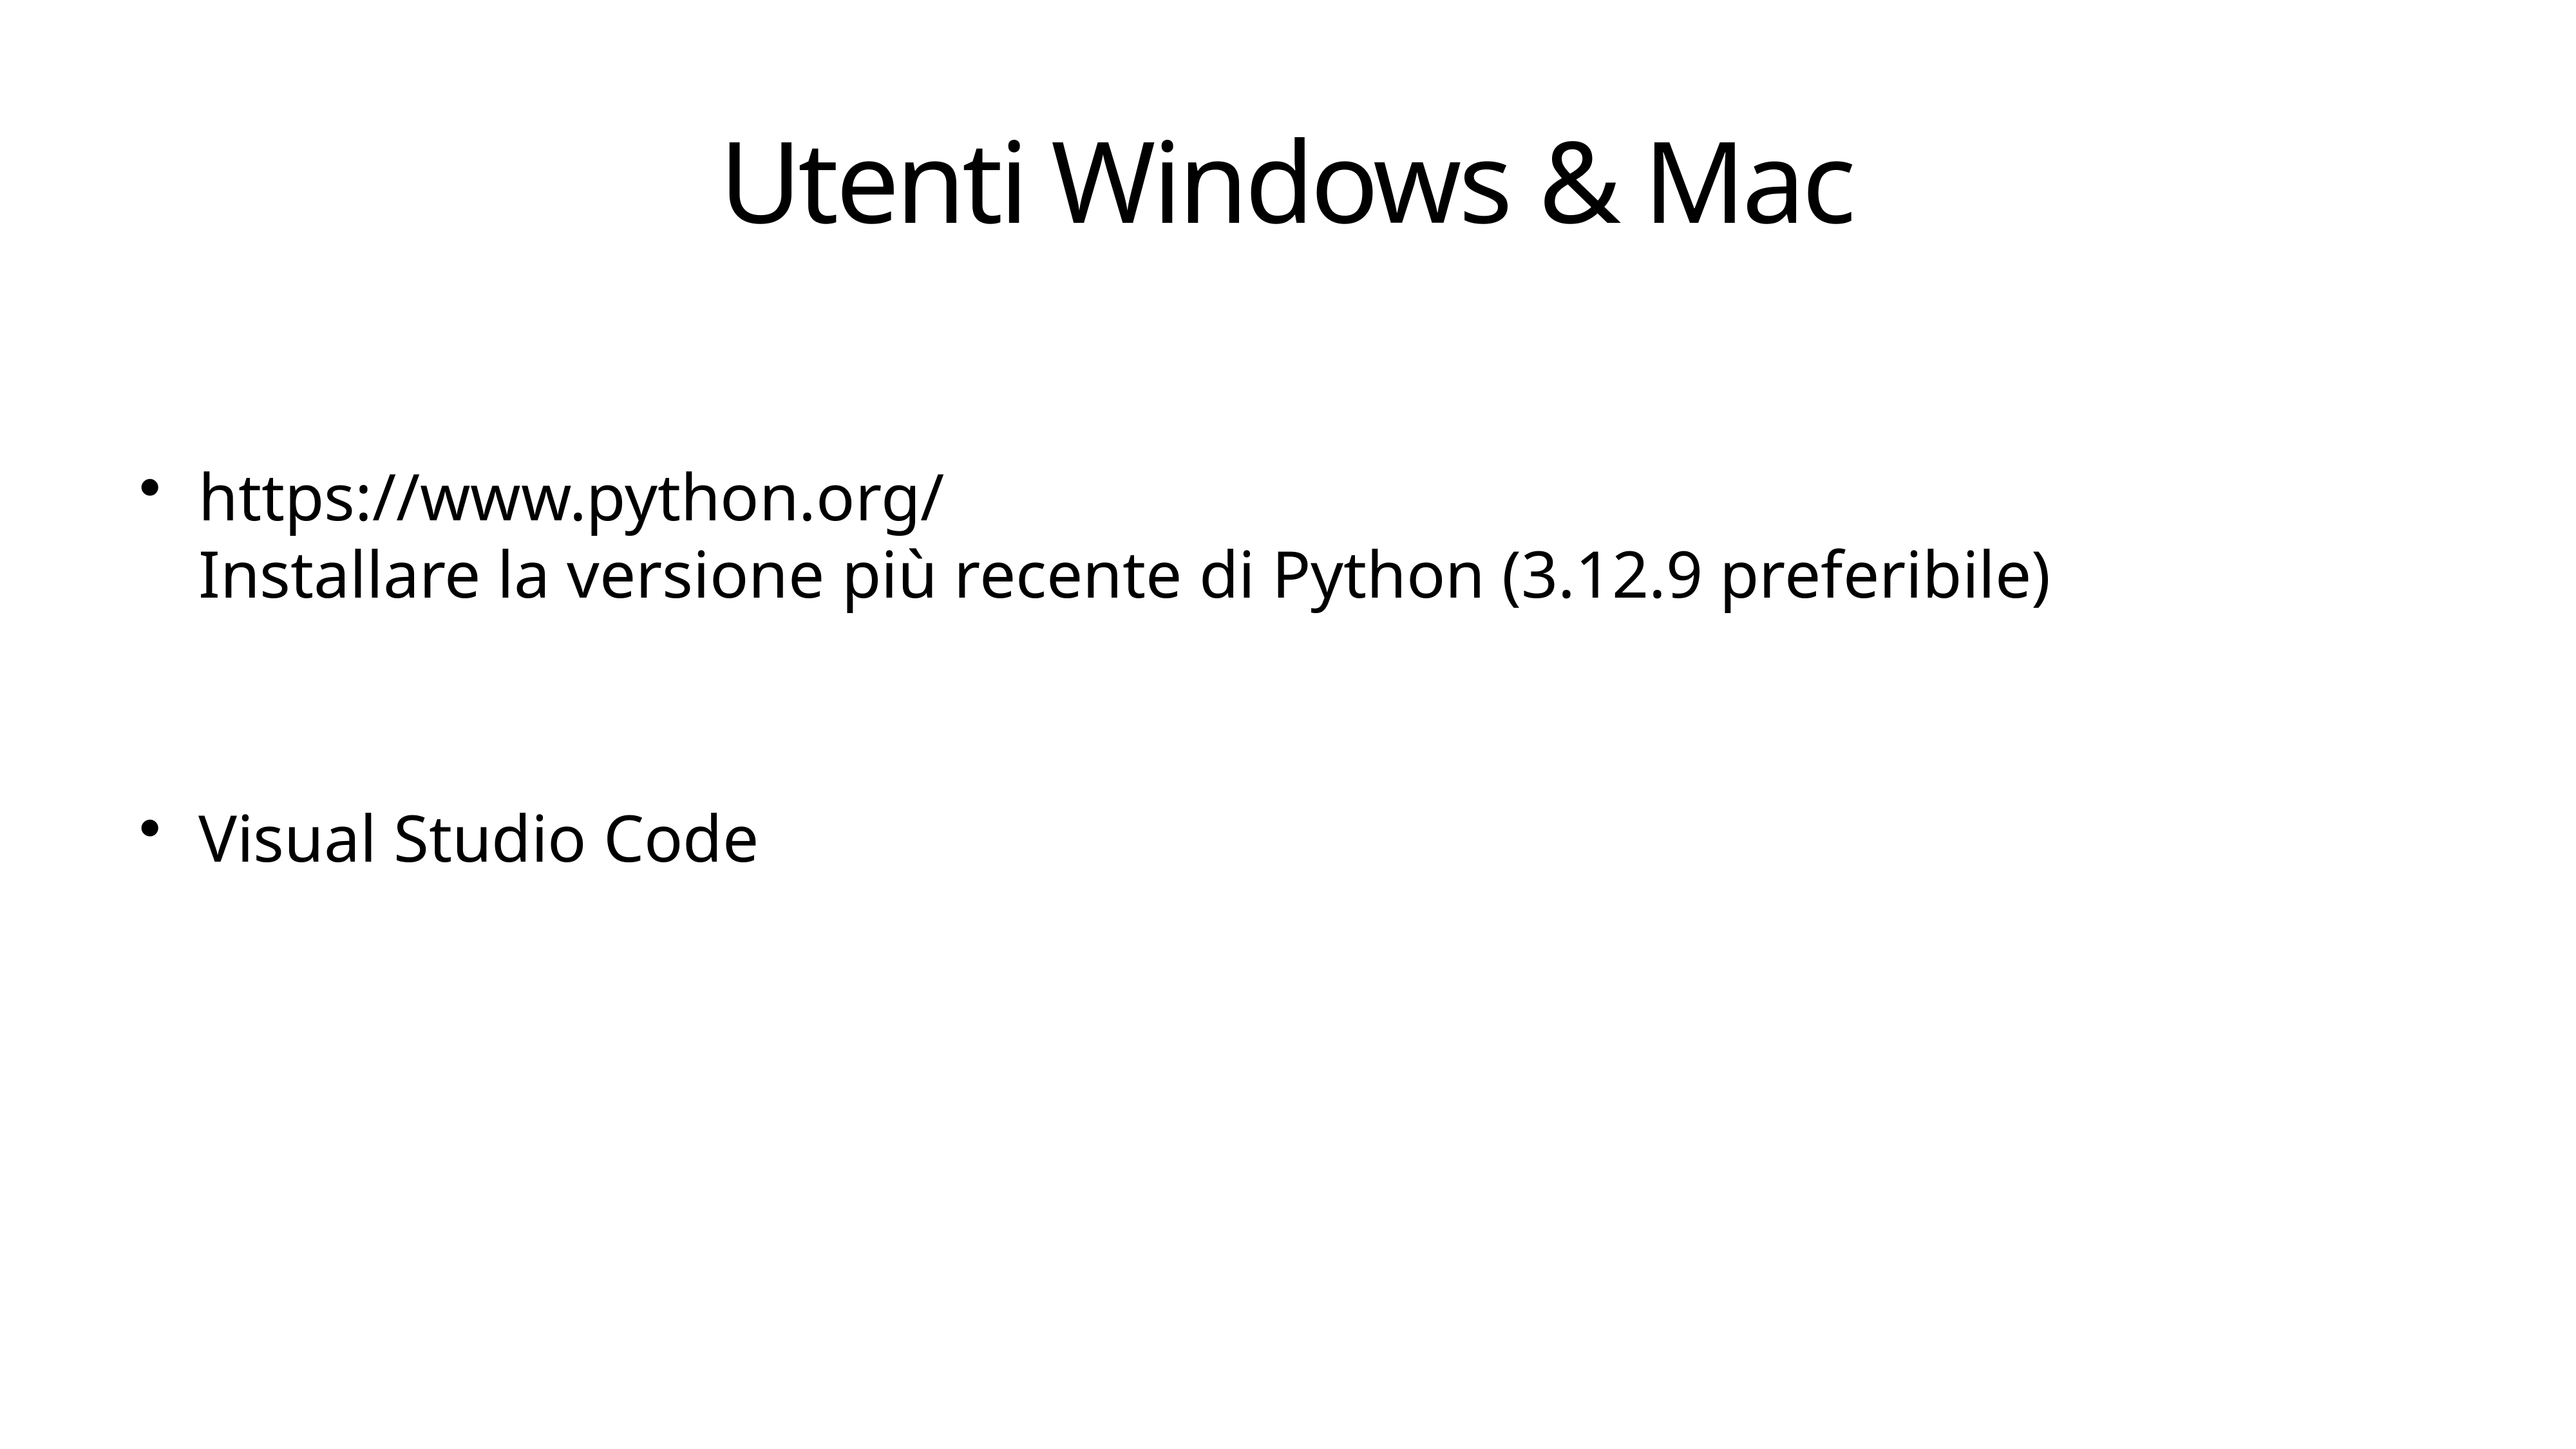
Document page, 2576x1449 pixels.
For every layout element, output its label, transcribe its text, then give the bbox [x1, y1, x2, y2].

list https://www.python.org/ Installare la versione più recente di Python (3.12.9 preferibile) Visual Studio Code [133, 450, 2443, 1342]
title Utenti Windows & Mac [133, 85, 2443, 251]
